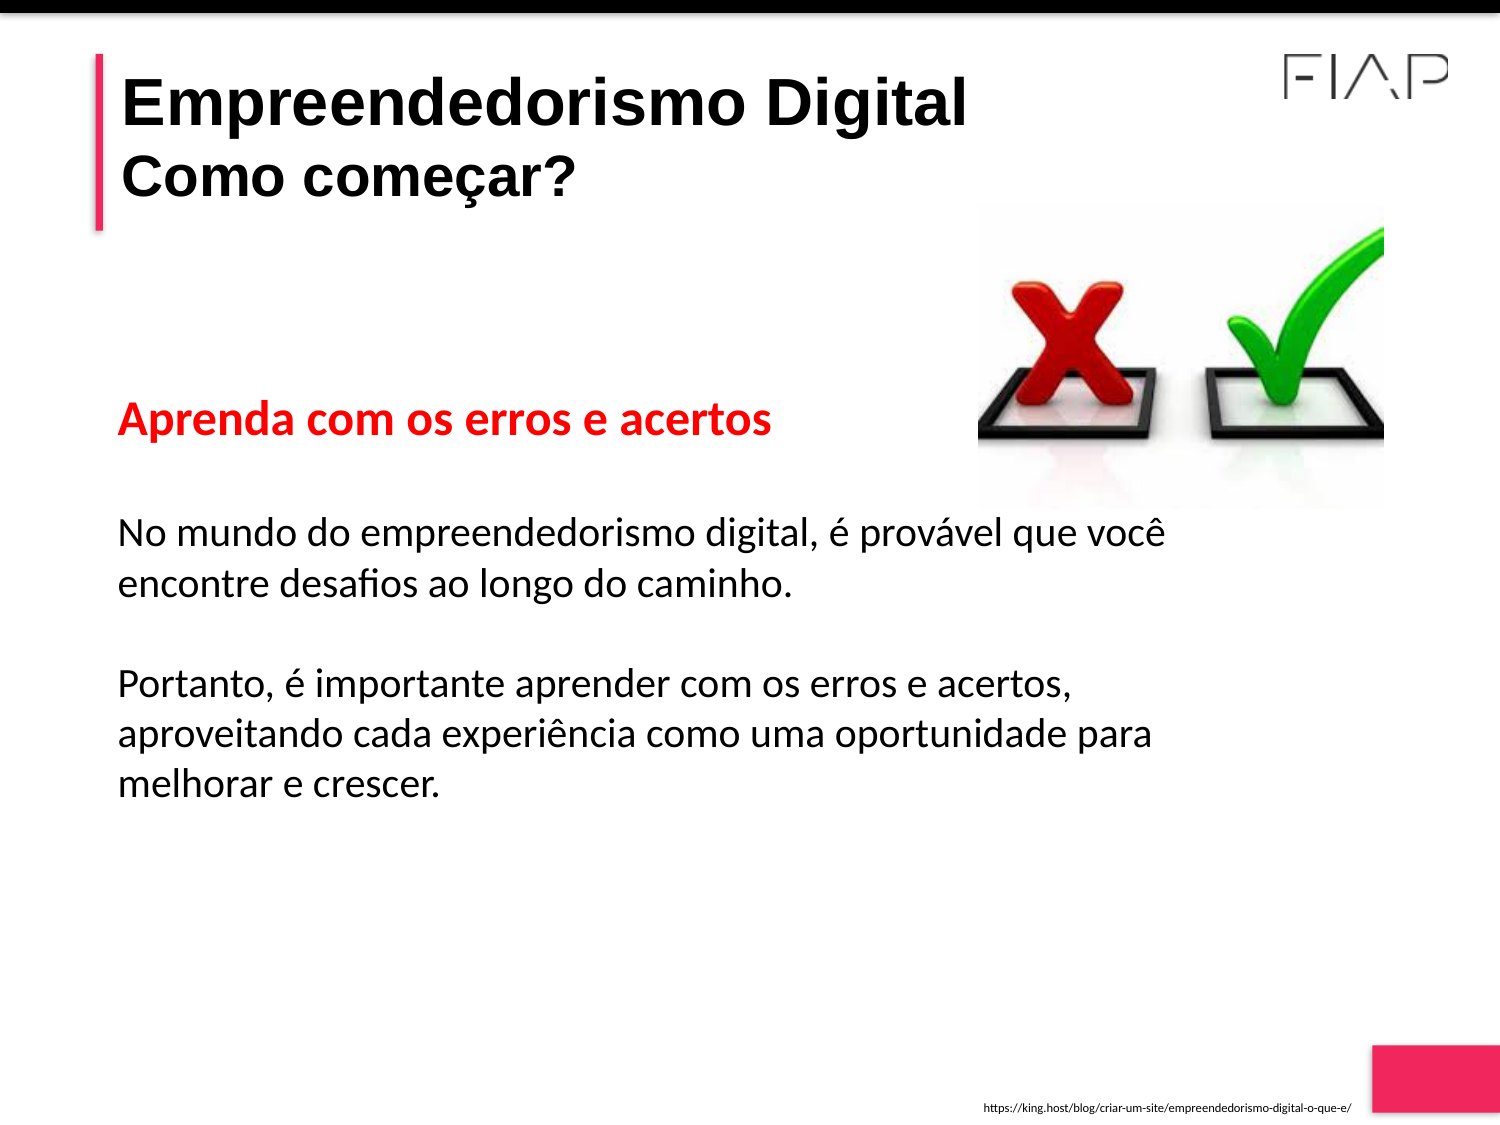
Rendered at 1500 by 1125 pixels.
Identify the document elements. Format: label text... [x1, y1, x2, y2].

text_box [1372, 1045, 1500, 1113]
text_box [0, 0, 1500, 14]
picture [978, 205, 1384, 510]
text_box Aprenda com os erros e acertos No mundo do empreendedorismo digital, é provável que você encontre desafios ao longo do caminho. Portanto, é importante aprender com os erros e acertos, aproveitando cada experiência como uma oportunidade para melhorar e crescer. [102, 377, 1318, 813]
text_box [95, 53, 104, 231]
picture [1283, 53, 1449, 99]
text_box https://king.host/blog/criar-um-site/empreendedorismo-digital-o-que-e/ [938, 1093, 1366, 1123]
text_box Empreendedorismo Digital Como começar? [106, 51, 985, 216]
